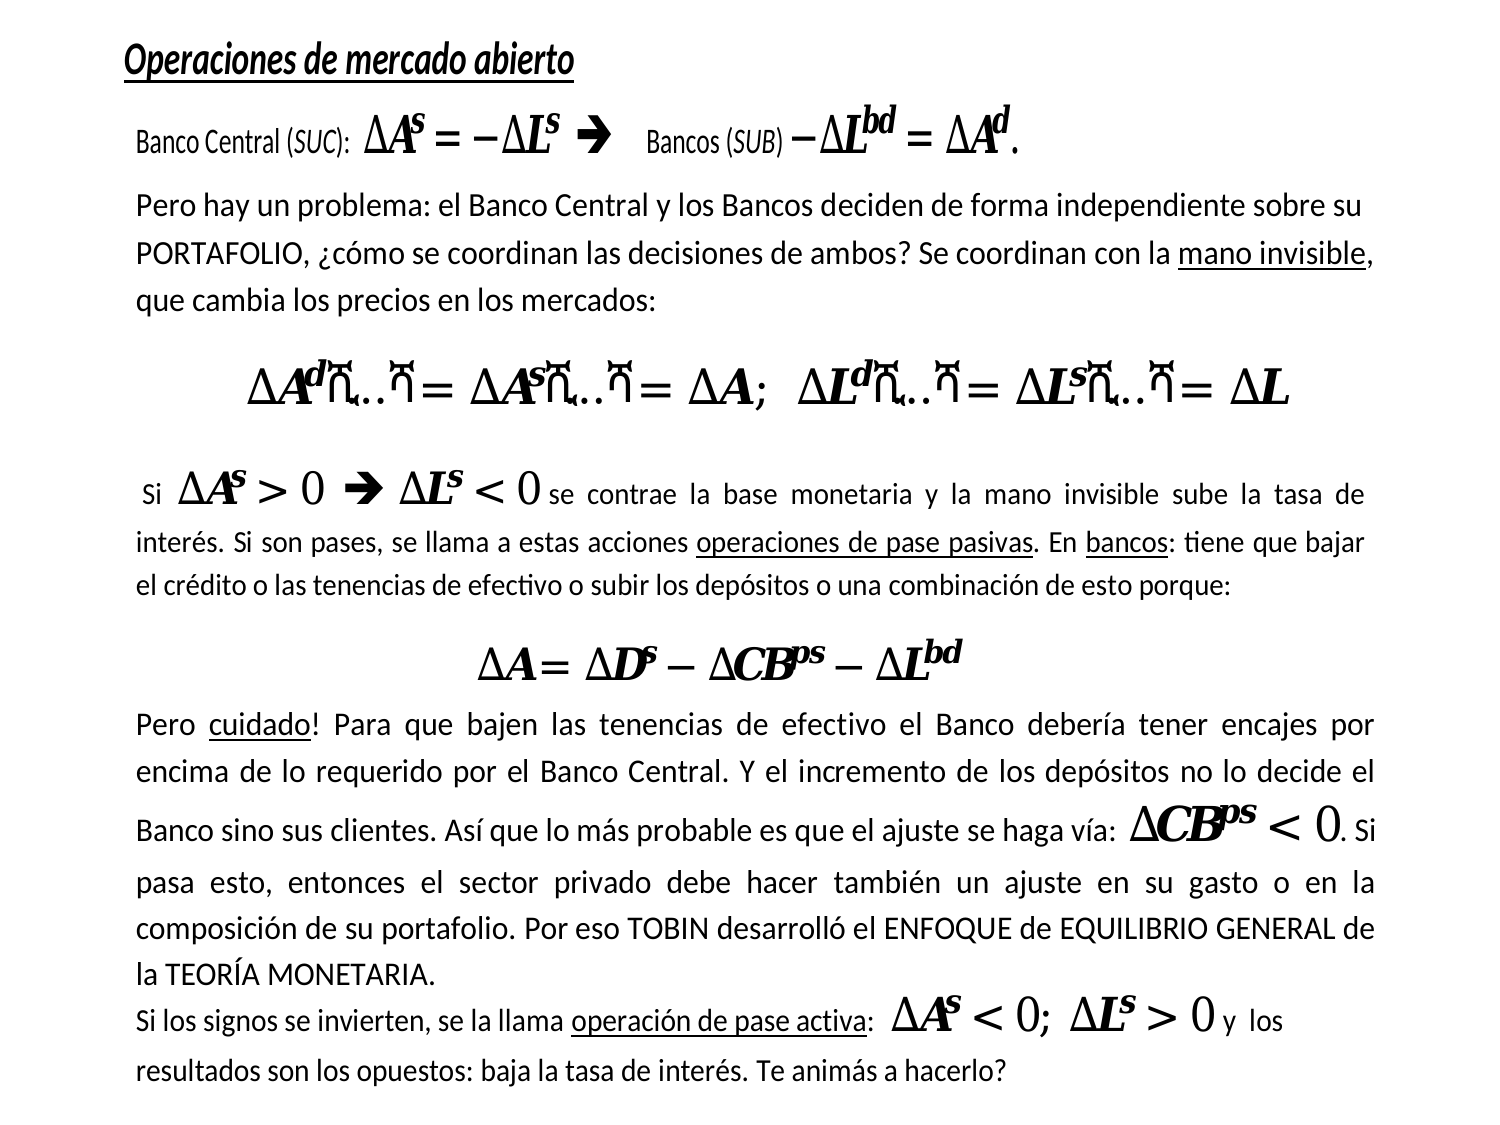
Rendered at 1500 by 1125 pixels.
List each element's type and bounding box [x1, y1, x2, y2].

picture [123, 30, 1389, 457]
picture [135, 462, 1389, 1125]
